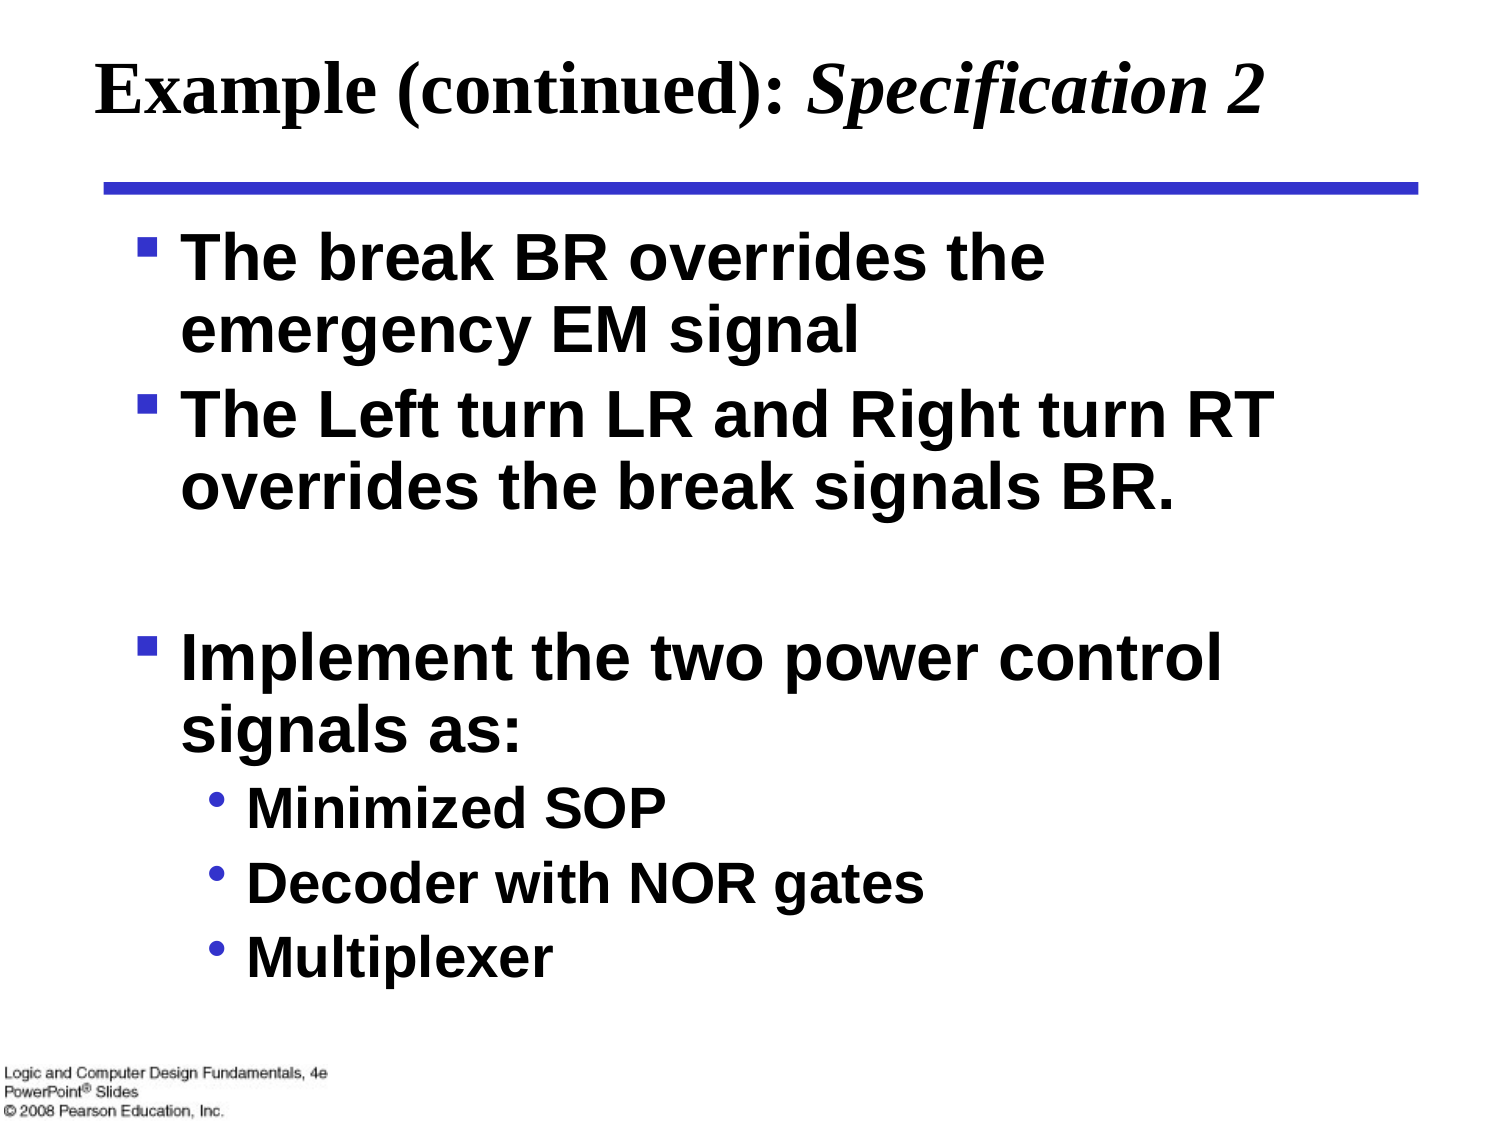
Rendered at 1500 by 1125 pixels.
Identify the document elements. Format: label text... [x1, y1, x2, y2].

title Example (continued): Specification 2 [79, 0, 1457, 168]
list The break BR overrides the emergency EM signal The Left turn LR and Right turn RT overrides the break signals BR. Implement the two power control signals as: Minimized SOP Decoder with NOR gates Multiplexer [117, 215, 1393, 1041]
picture [4, 1064, 328, 1121]
